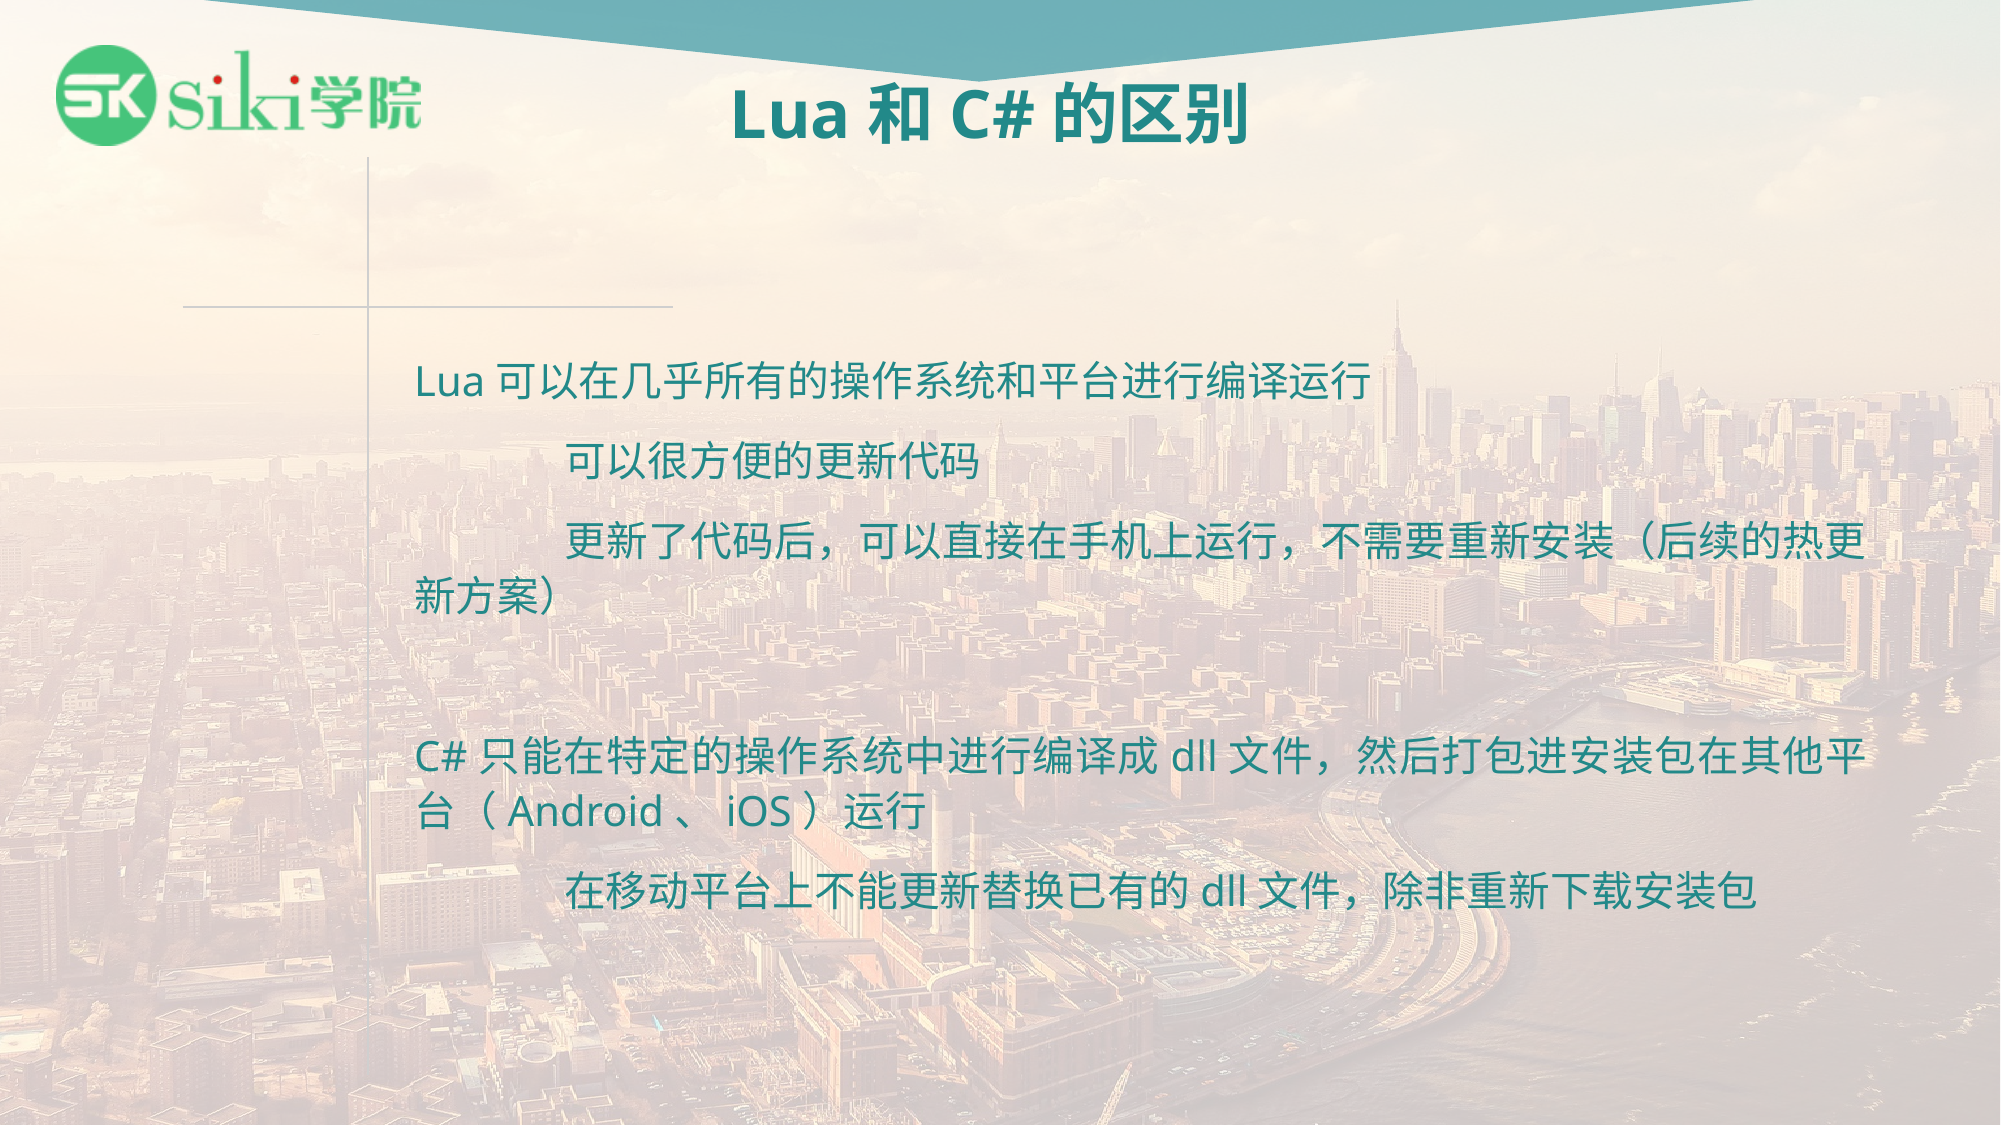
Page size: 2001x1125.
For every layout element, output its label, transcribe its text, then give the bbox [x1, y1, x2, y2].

list Lua可以在几乎所有的操作系统和平台进行编译运行 可以很方便的更新代码 更新了代码后，可以直接在手机上运行，不需要重新安装（后续的热更新方案） C#只能在特定的操作系统中进行编译成dll文件，然后打包进安装包在其他平台（Android、iOS）运行 在移动平台上不能更新替换已有的dll文件，除非重新下载安装包 [399, 342, 1883, 1056]
picture [56, 45, 421, 146]
title Lua和C#的区别 [99, 64, 1882, 170]
